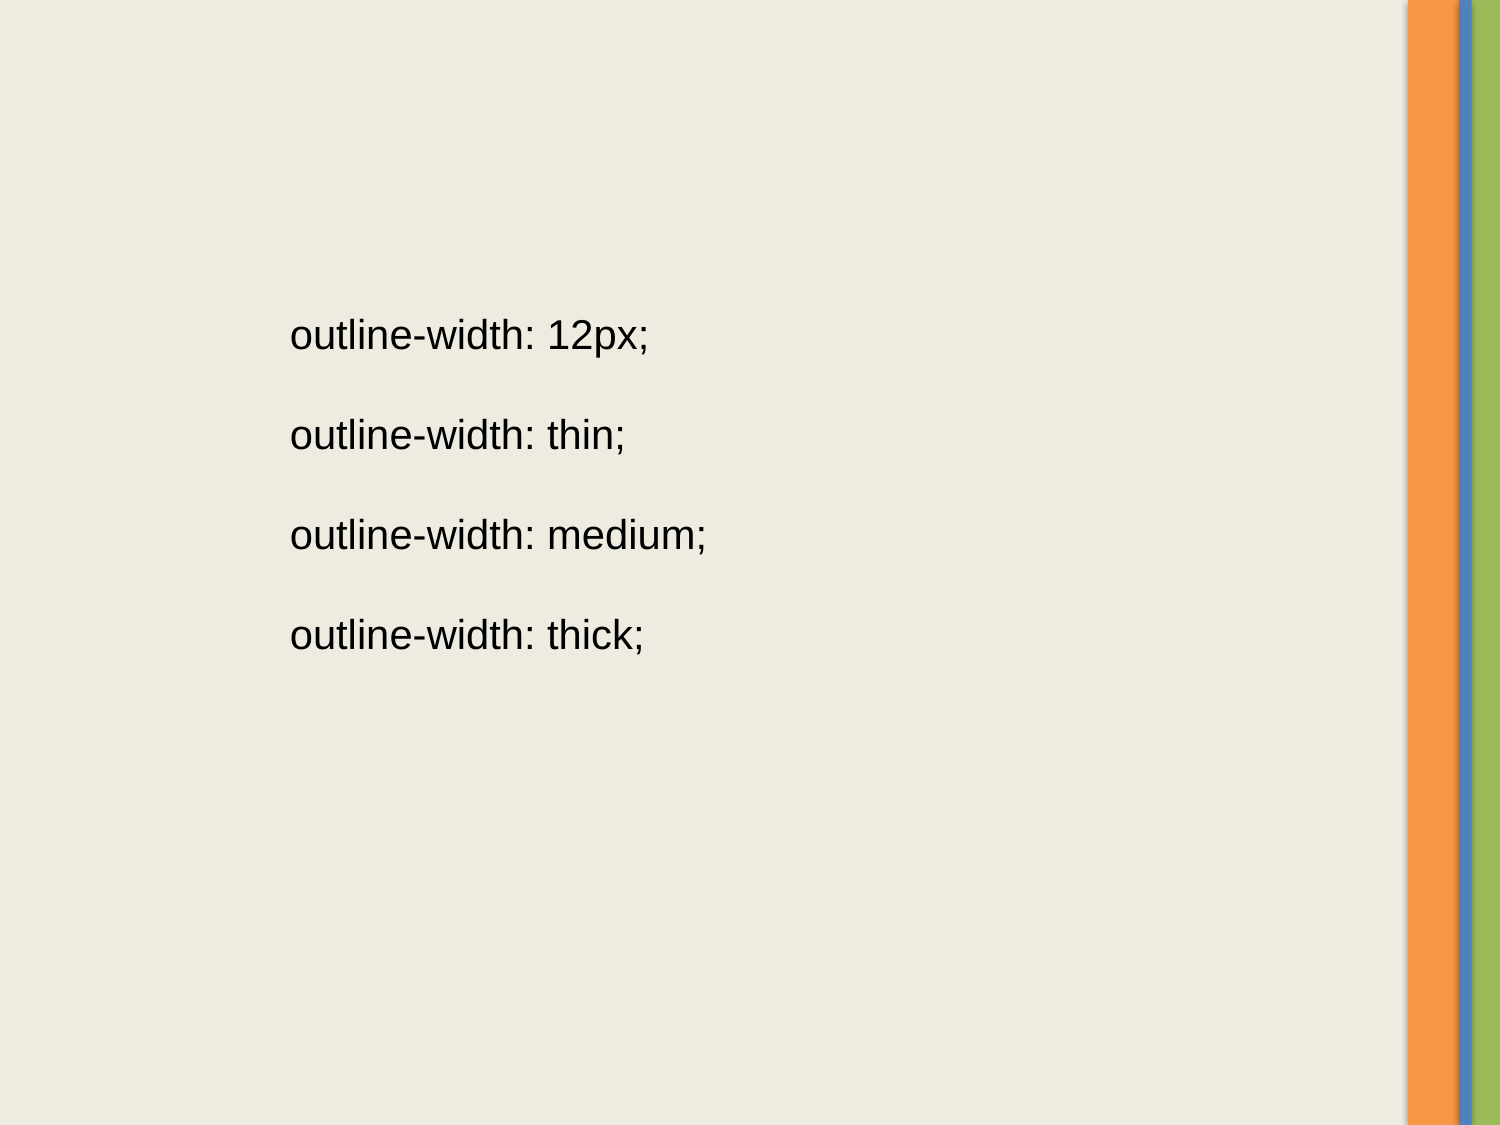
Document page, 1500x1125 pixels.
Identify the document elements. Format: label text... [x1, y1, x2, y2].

text_box outline-width: 12px; outline-width: thin; outline-width: medium; outline-width: thick; [274, 299, 1163, 665]
